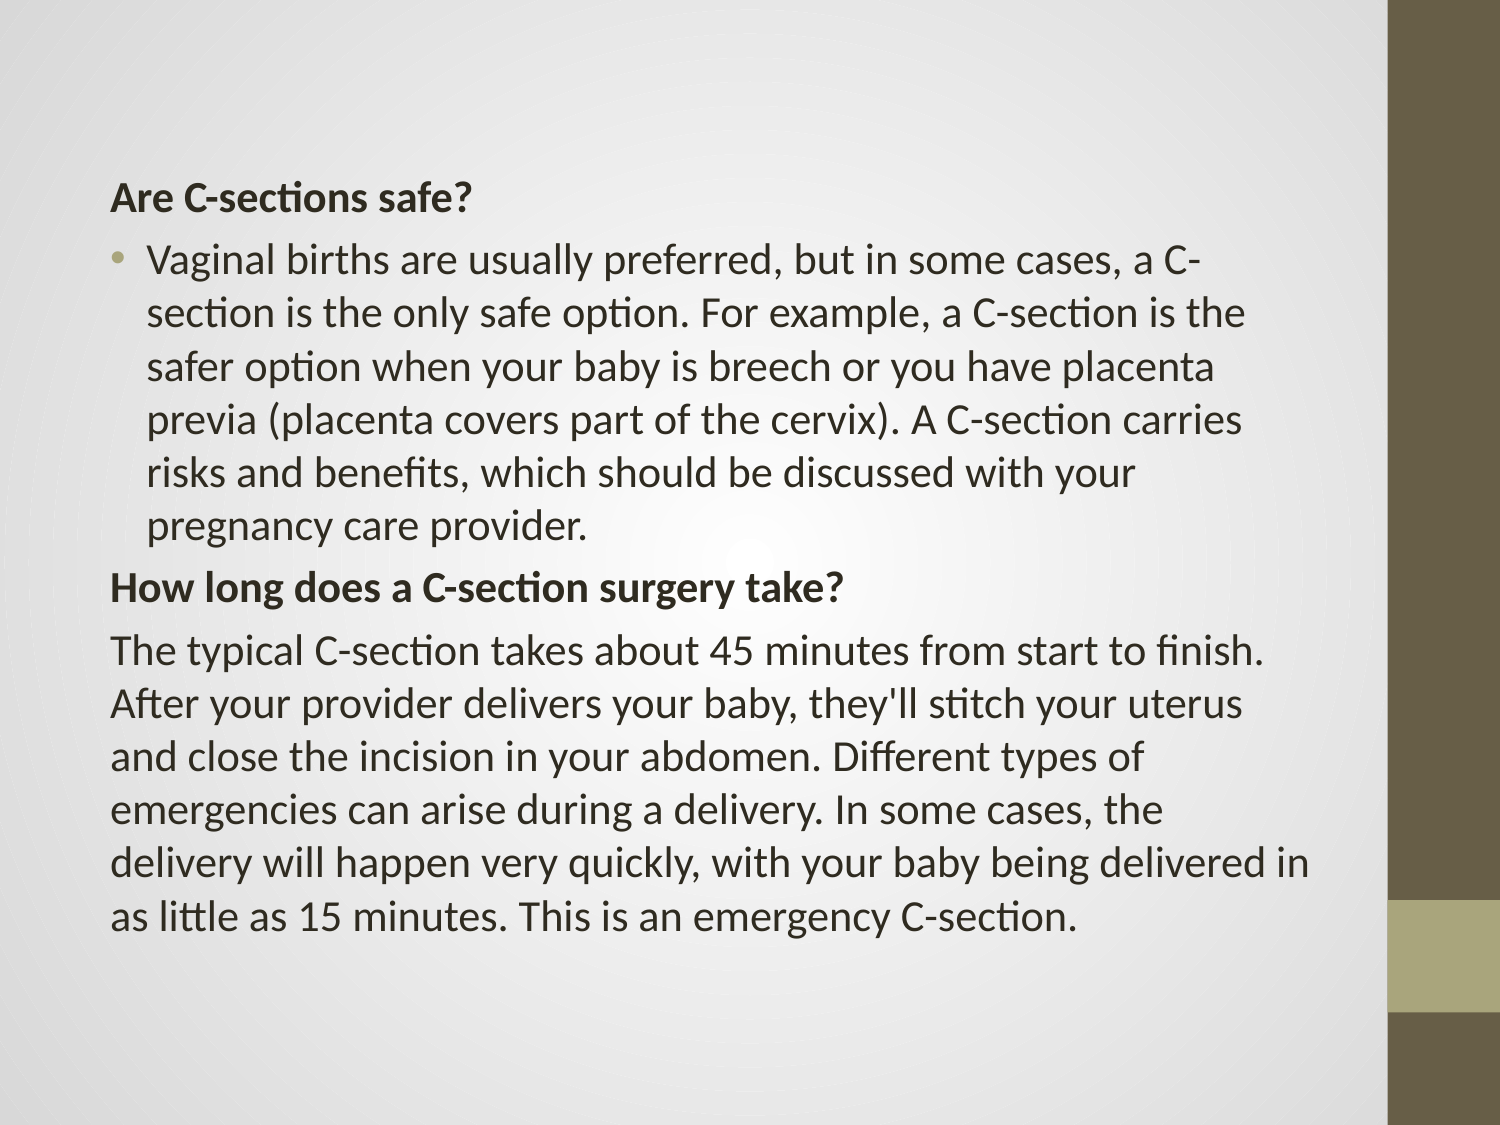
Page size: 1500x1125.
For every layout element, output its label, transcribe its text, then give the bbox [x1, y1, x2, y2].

list Are C-sections safe? Vaginal births are usually preferred, but in some cases, a C-section is the only safe option. For example, a C-section is the safer option when your baby is breech or you have placenta previa (placenta covers part of the cervix). A C-section carries risks and benefits, which should be discussed with your pregnancy care provider. How long does a C-section surgery take? The typical C-section takes about 45 minutes from start to finish. After your provider delivers your baby, they'll stitch your uterus and close the incision in your abdomen. Different types of emergencies can arise during a delivery. In some cases, the delivery will happen very quickly, with your baby being delivered in as little as 15 minutes. This is an emergency C-section. [76, 160, 1327, 949]
